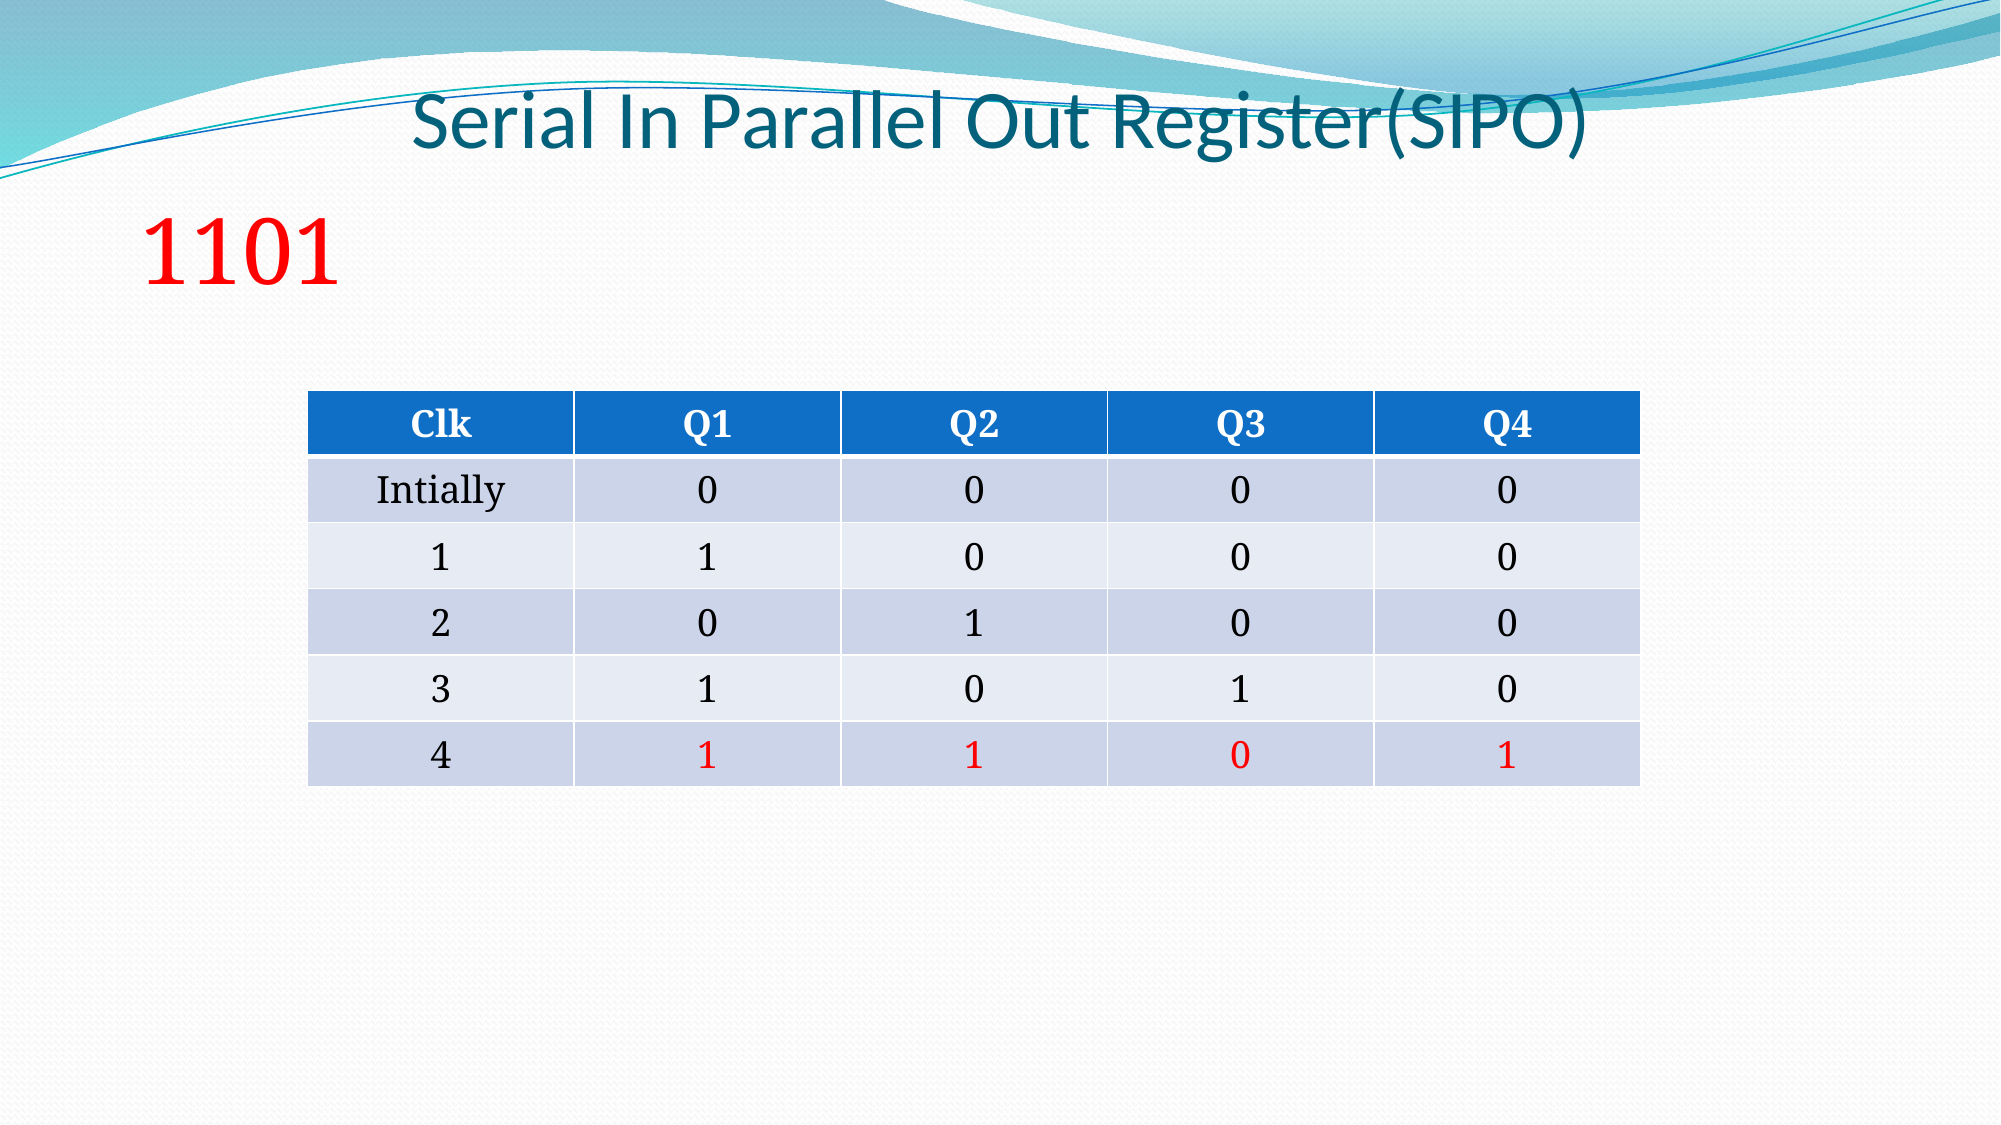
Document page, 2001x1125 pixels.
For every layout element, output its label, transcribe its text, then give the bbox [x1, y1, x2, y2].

table_cell 1 [575, 656, 840, 720]
table_cell 3 [308, 656, 573, 720]
table_cell 1 [1108, 656, 1373, 720]
table_cell 2 [308, 589, 573, 654]
table_cell 4 [308, 722, 573, 786]
table_cell 0 [842, 459, 1107, 522]
table_header Clk [308, 391, 573, 454]
table_cell 0 [1108, 589, 1373, 654]
table_cell 0 [1375, 589, 1640, 654]
text_box 1101 [125, 185, 360, 310]
table_header Q4 [1375, 391, 1640, 454]
table_cell Intially [308, 459, 573, 522]
table_cell 1 [842, 722, 1107, 786]
table_cell 1 [575, 523, 840, 588]
table_cell 1 [1375, 722, 1640, 786]
table_cell 0 [1375, 523, 1640, 588]
table_cell 0 [575, 589, 840, 654]
table_cell 0 [1108, 722, 1373, 786]
table_cell 0 [1375, 459, 1640, 522]
text_box Serial In Parallel Out Register(SIPO) [362, 0, 1641, 166]
table_header Q1 [575, 391, 840, 454]
table_cell 1 [575, 722, 840, 786]
table_cell 1 [308, 523, 573, 588]
table_cell 1 [842, 589, 1107, 654]
table_header Q3 [1108, 391, 1373, 454]
table_cell 0 [1108, 459, 1373, 522]
table_cell 0 [1375, 656, 1640, 720]
table_cell 0 [575, 459, 840, 522]
table_cell 0 [842, 523, 1107, 588]
table_cell 0 [1108, 523, 1373, 588]
table_cell 0 [842, 656, 1107, 720]
table_header Q2 [842, 391, 1107, 454]
